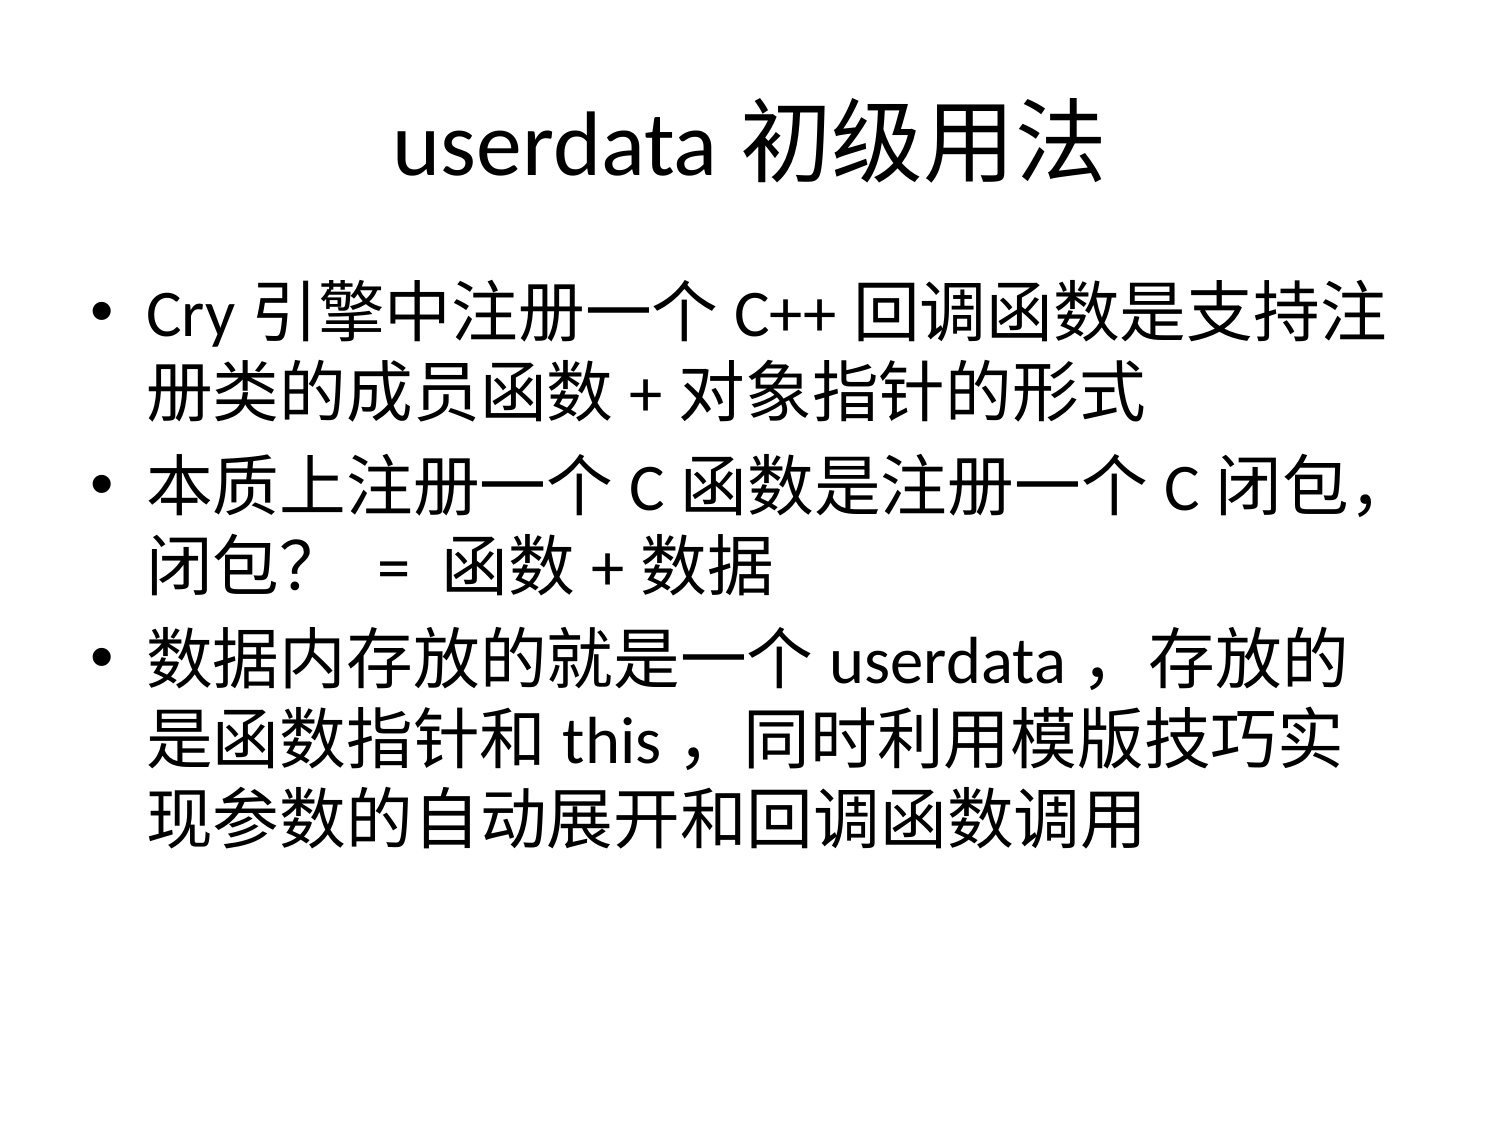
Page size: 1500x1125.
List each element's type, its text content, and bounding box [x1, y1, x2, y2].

title userdata初级用法 [75, 45, 1425, 233]
list Cry引擎中注册一个C++回调函数是支持注册类的成员函数+对象指针的形式 本质上注册一个C函数是注册一个C闭包，闭包？ = 函数+数据 数据内存放的就是一个userdata，存放的是函数指针和this，同时利用模版技巧实现参数的自动展开和回调函数调用 [75, 262, 1425, 1005]
